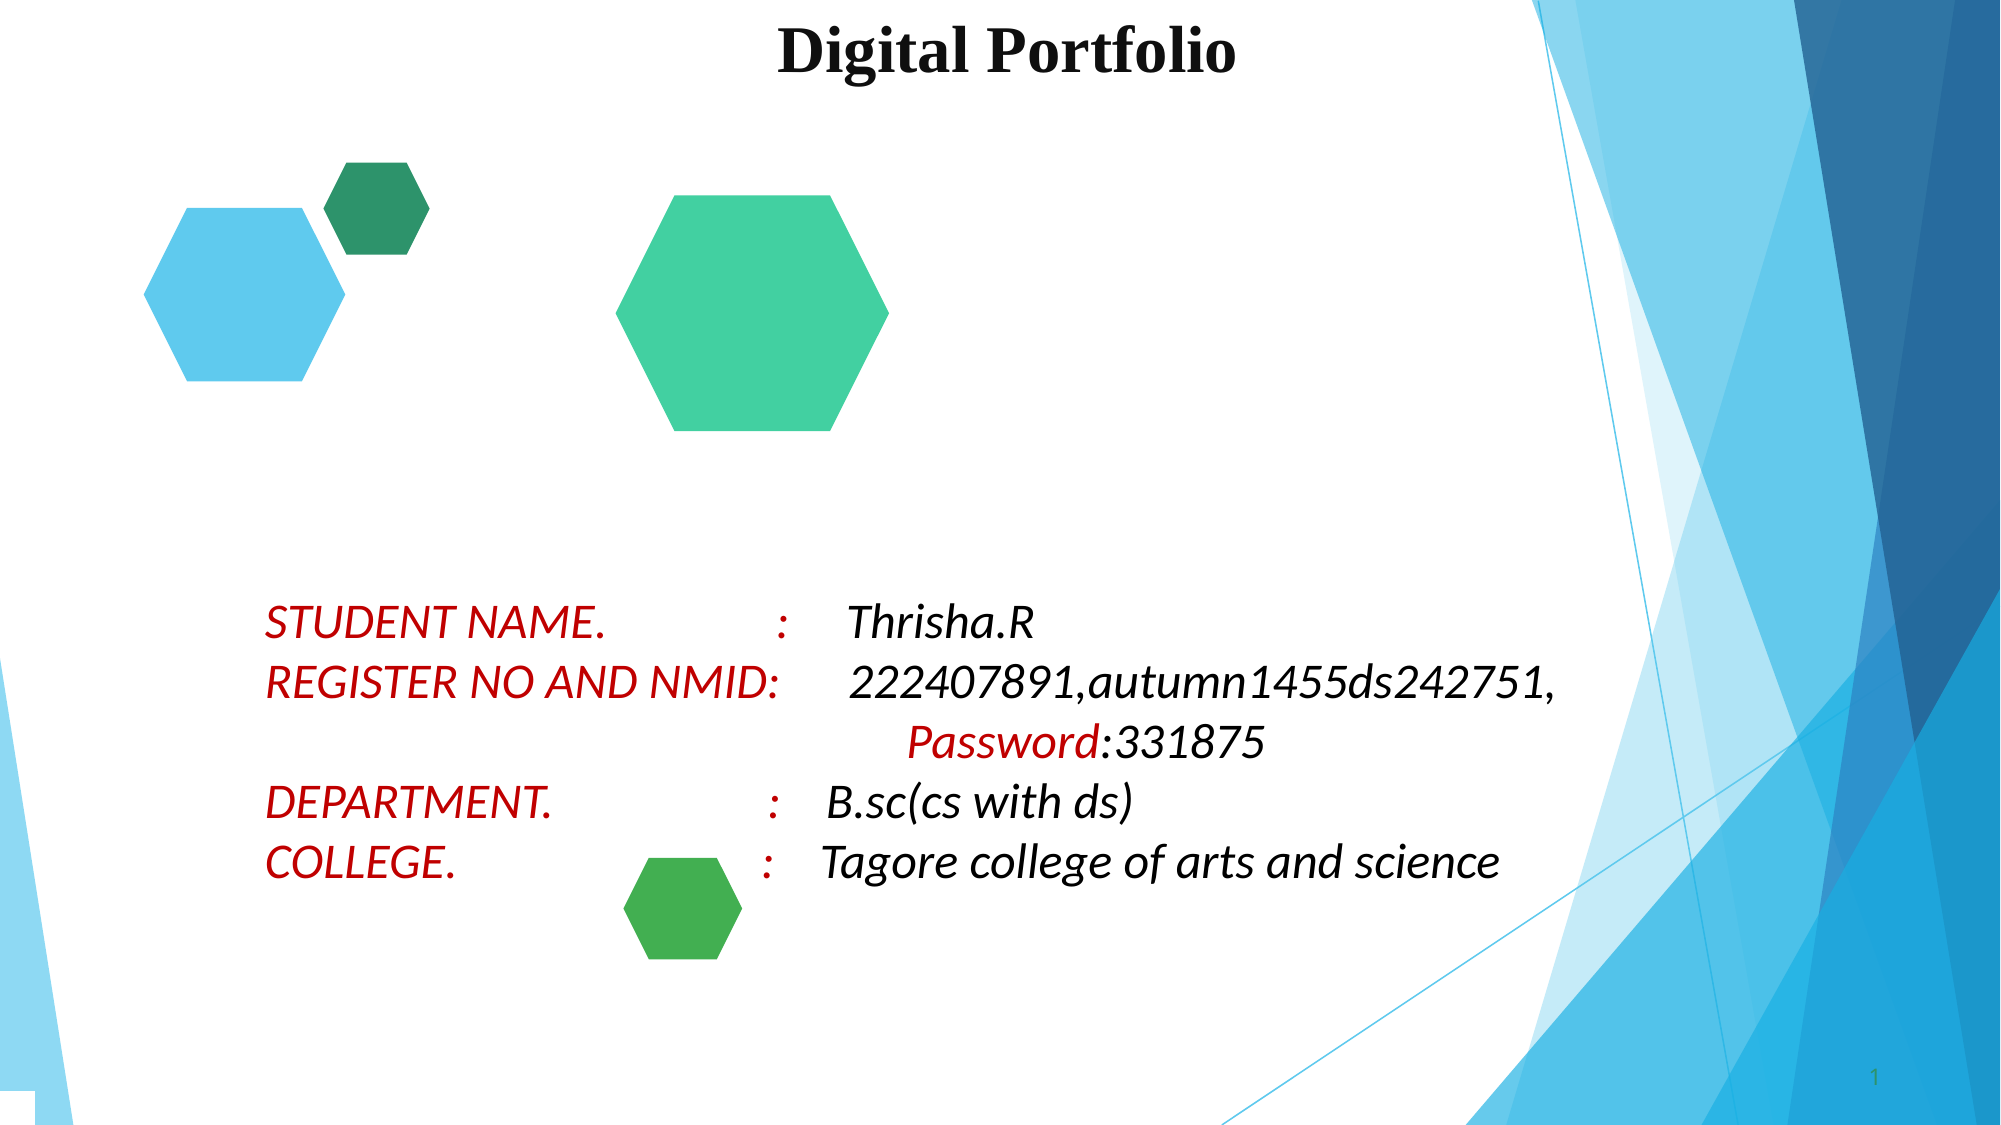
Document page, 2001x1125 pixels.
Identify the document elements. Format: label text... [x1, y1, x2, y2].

text_box STUDENT NAME. : Thrisha.R REGISTER NO AND NMID: 222407891,autumn1455ds242751, Password:331875 DEPARTMENT. : B.sc(cs with ds) COLLEGE. : Tagore college of arts and science [249, 580, 2000, 1016]
title Digital Portfolio [249, 3, 1502, 194]
slide_number 1 [1862, 1061, 1888, 1125]
picture [0, 1091, 35, 1125]
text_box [143, 162, 430, 382]
text_box [615, 195, 890, 432]
